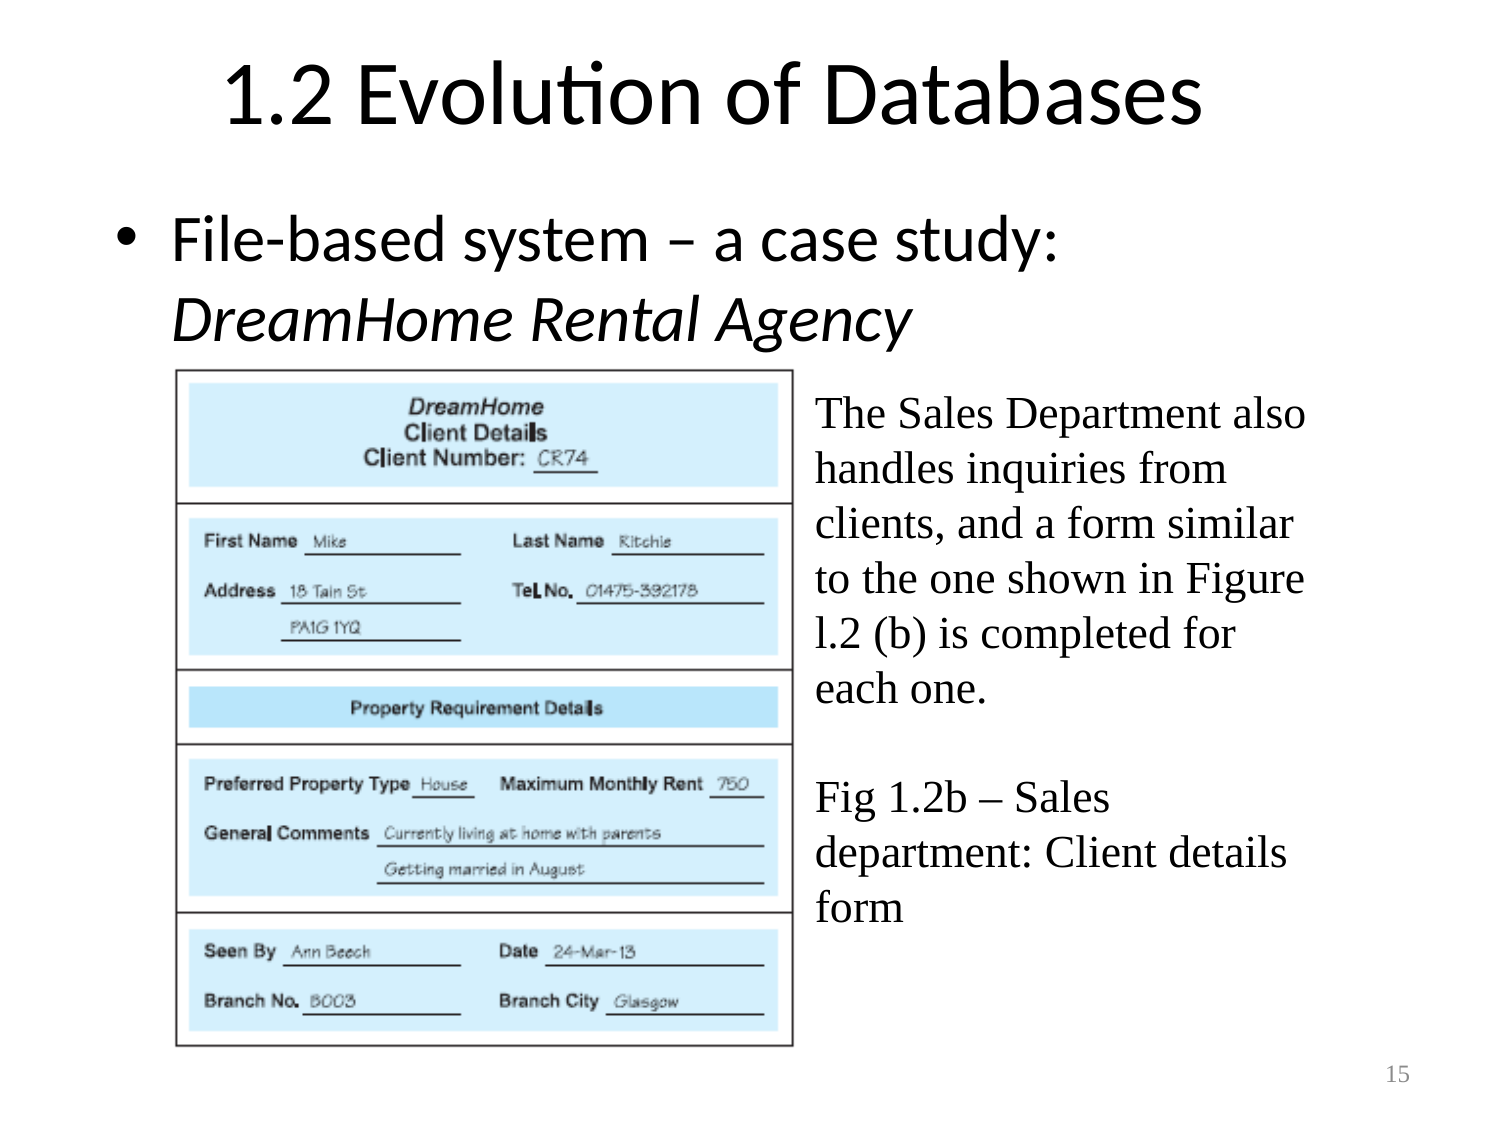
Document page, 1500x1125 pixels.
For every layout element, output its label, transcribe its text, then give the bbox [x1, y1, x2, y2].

slide_number 15 [1074, 1042, 1425, 1103]
text_box The Sales Department also handles inquiries from clients, and a form similar to the one shown in Figure l.2 (b) is completed for each one. Fig 1.2b – Sales department: Client details form [805, 374, 1338, 940]
title 1.2 Evolution of Databases [75, 24, 1350, 150]
list File-based system – a case study: DreamHome Rental Agency [99, 187, 1350, 1043]
picture [168, 362, 801, 1057]
